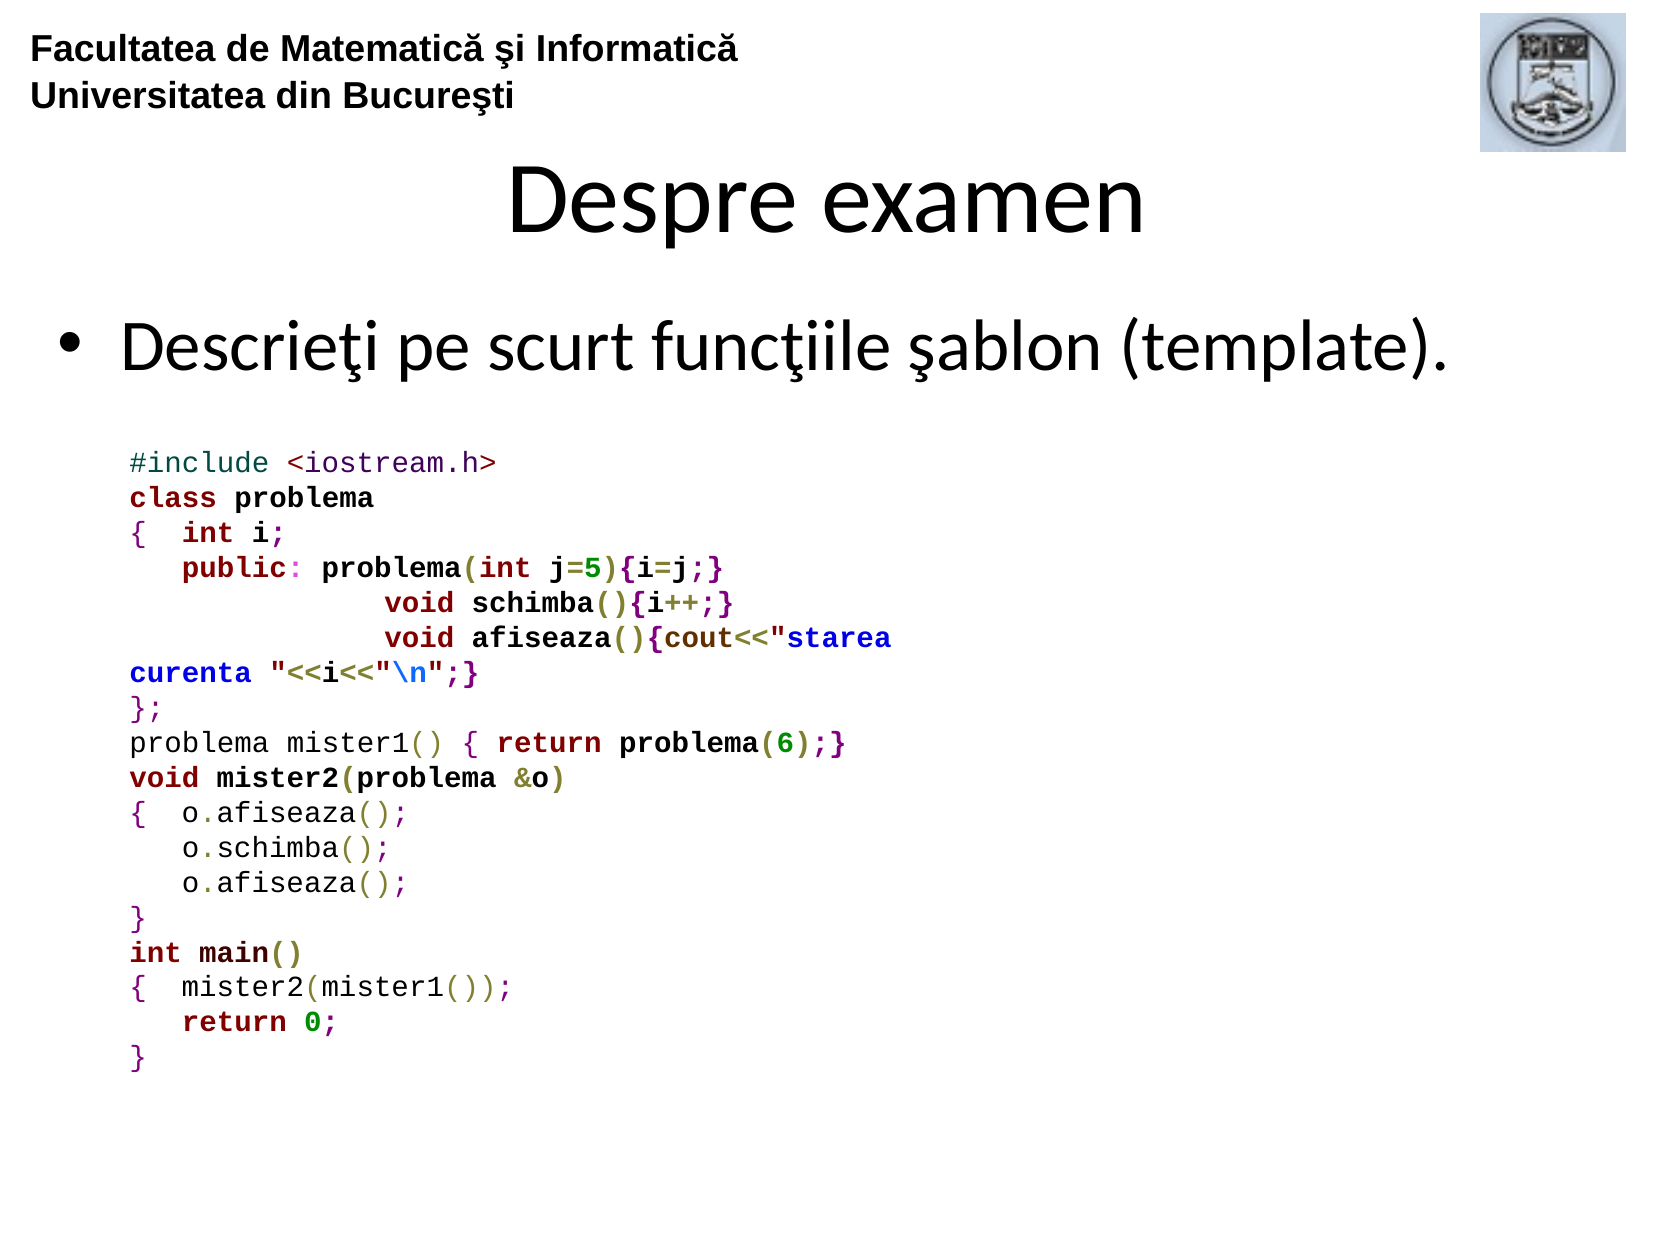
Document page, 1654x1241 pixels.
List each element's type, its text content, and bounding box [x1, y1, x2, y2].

list Descrieţi pe scurt funcţiile şablon (template). [41, 289, 1530, 408]
text_box Facultatea de Matematică şi Informatică Universitatea din Bucureşti [13, 13, 841, 122]
title Despre examen [82, 88, 1572, 295]
picture [1480, 13, 1626, 152]
text_box #include <iostream.h> class problema { int i; public: problema(int j=5){i=j;} void schimba(){i++;} void afiseaza(){cout<<"starea curenta "<<i<<"\n";} }; problema mister1() { return problema(6);} void mister2(problema &o) { o.afiseaza(); o.schimba(); o.afiseaza(); } int main() { mister2(mister1()); return 0; } [114, 435, 941, 1116]
